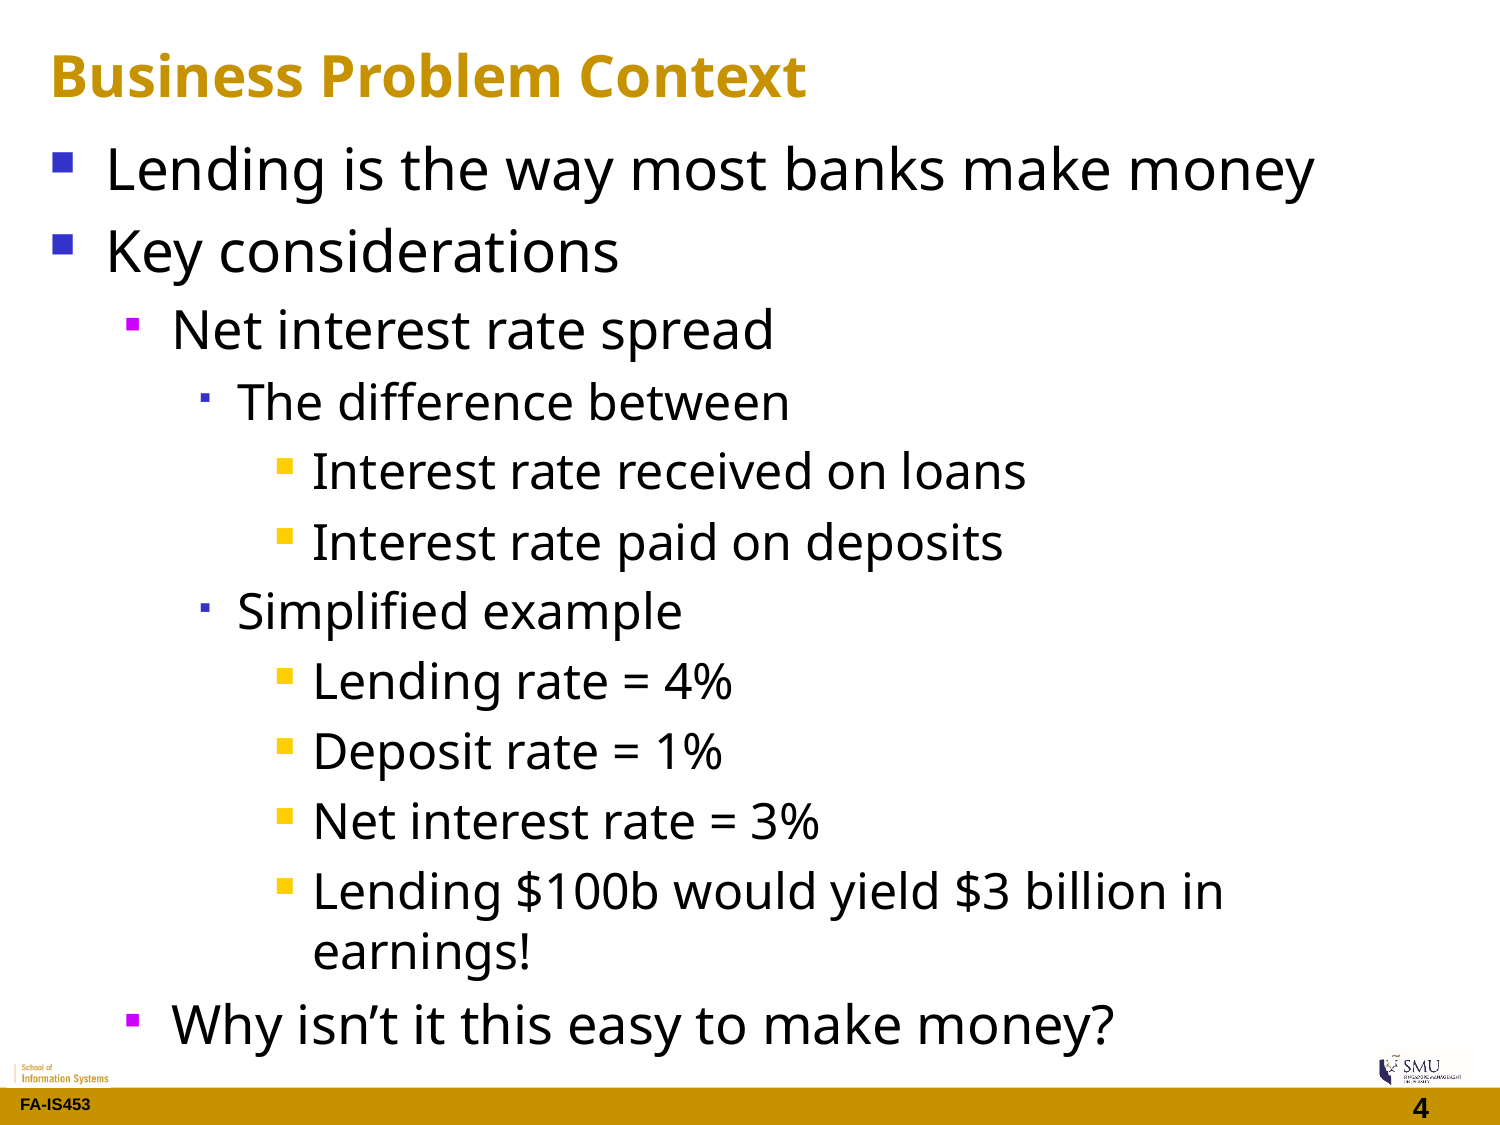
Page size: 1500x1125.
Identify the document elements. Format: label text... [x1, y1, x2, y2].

slide_number 4 [1386, 1081, 1445, 1119]
picture [7, 1060, 111, 1088]
title Business Problem Context [34, 31, 1466, 117]
list Lending is the way most banks make money Key considerations Net interest rate spread The difference between Interest rate received on loans Interest rate paid on deposits Simplified example Lending rate = 4% Deposit rate = 1% Net interest rate = 3% Lending $100b would yield $3 billion in earnings! Why isn’t it this easy to make money? [34, 125, 1463, 1050]
picture [1373, 1046, 1472, 1087]
